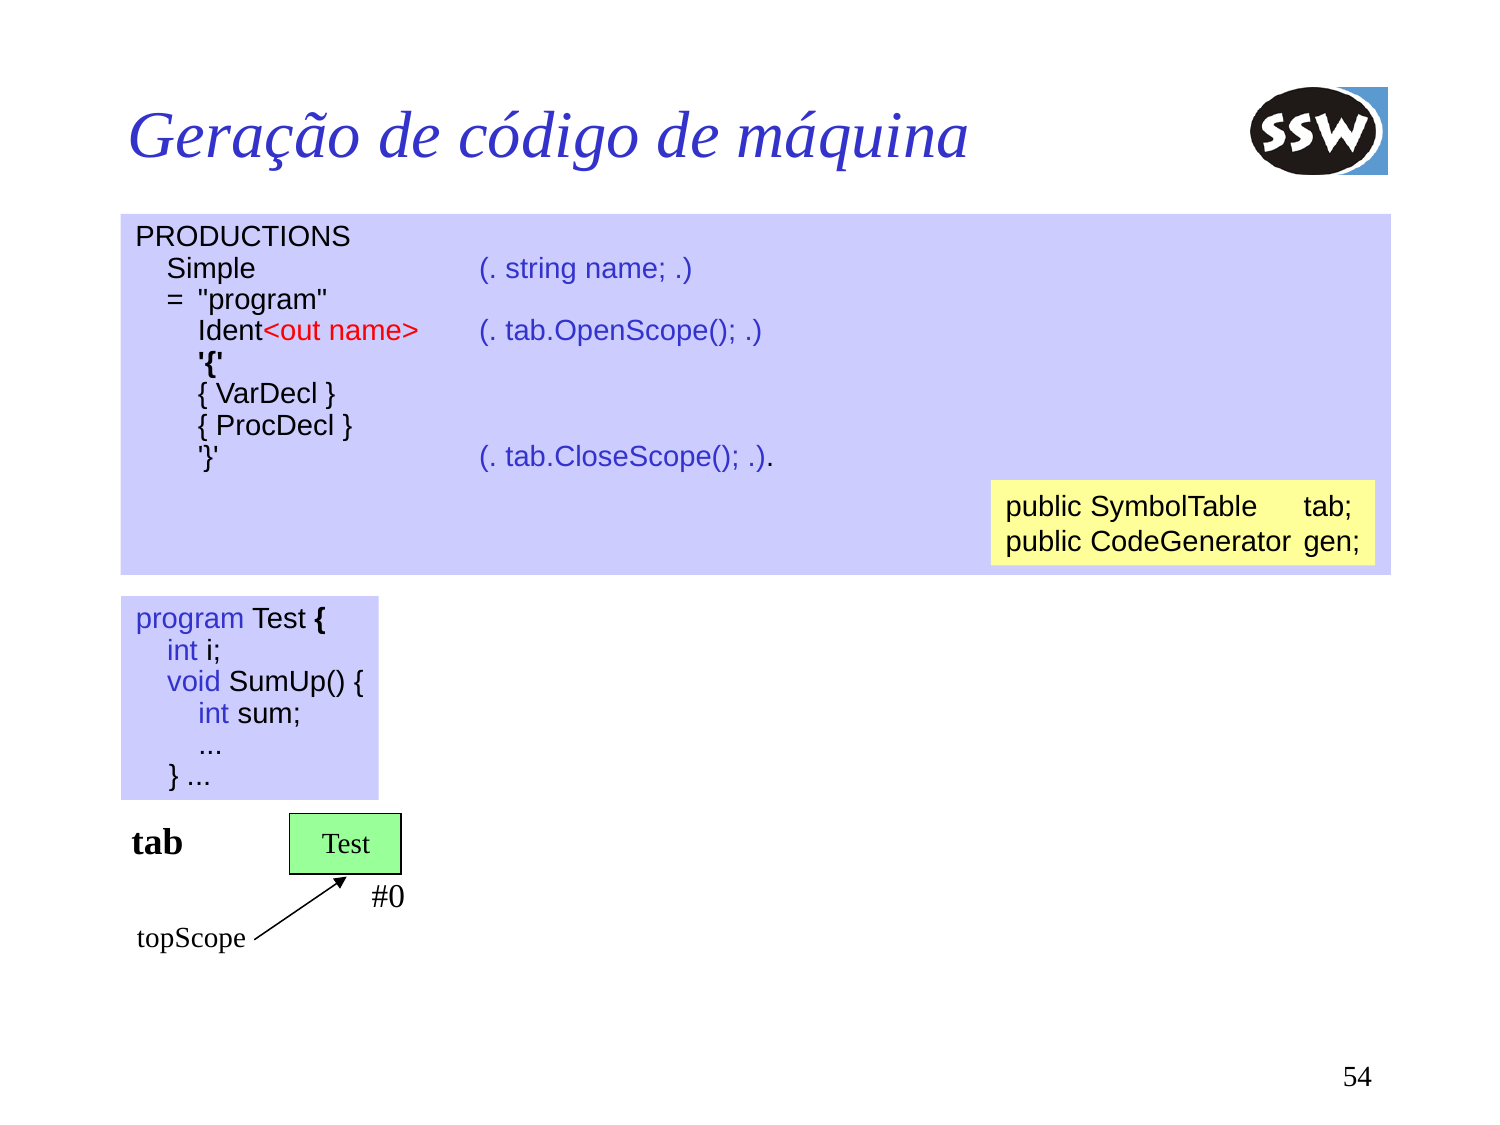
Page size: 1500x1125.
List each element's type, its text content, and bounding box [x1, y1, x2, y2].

text_box tab [116, 809, 199, 870]
title Geração de código de máquina [112, 74, 1238, 188]
text_box topScope [136, 918, 247, 954]
text_box [254, 876, 347, 940]
slide_number 54 [1074, 1049, 1388, 1101]
text_box [289, 813, 402, 875]
text_box #0 [356, 866, 421, 922]
text_box PRODUCTIONS Simple (. string name; .) = "program" Ident<out name> (. tab.OpenScope(); .) '{' { VarDecl } { ProcDecl } '}' (. tab.CloseScope(); .). [120, 213, 1391, 575]
text_box program Test { int i; void SumUp() { int sum; ... } ... [121, 596, 379, 800]
picture [1250, 87, 1388, 175]
text_box Test [321, 824, 371, 860]
text_box public SymbolTable tab; public CodeGenerator gen; [990, 480, 1376, 566]
